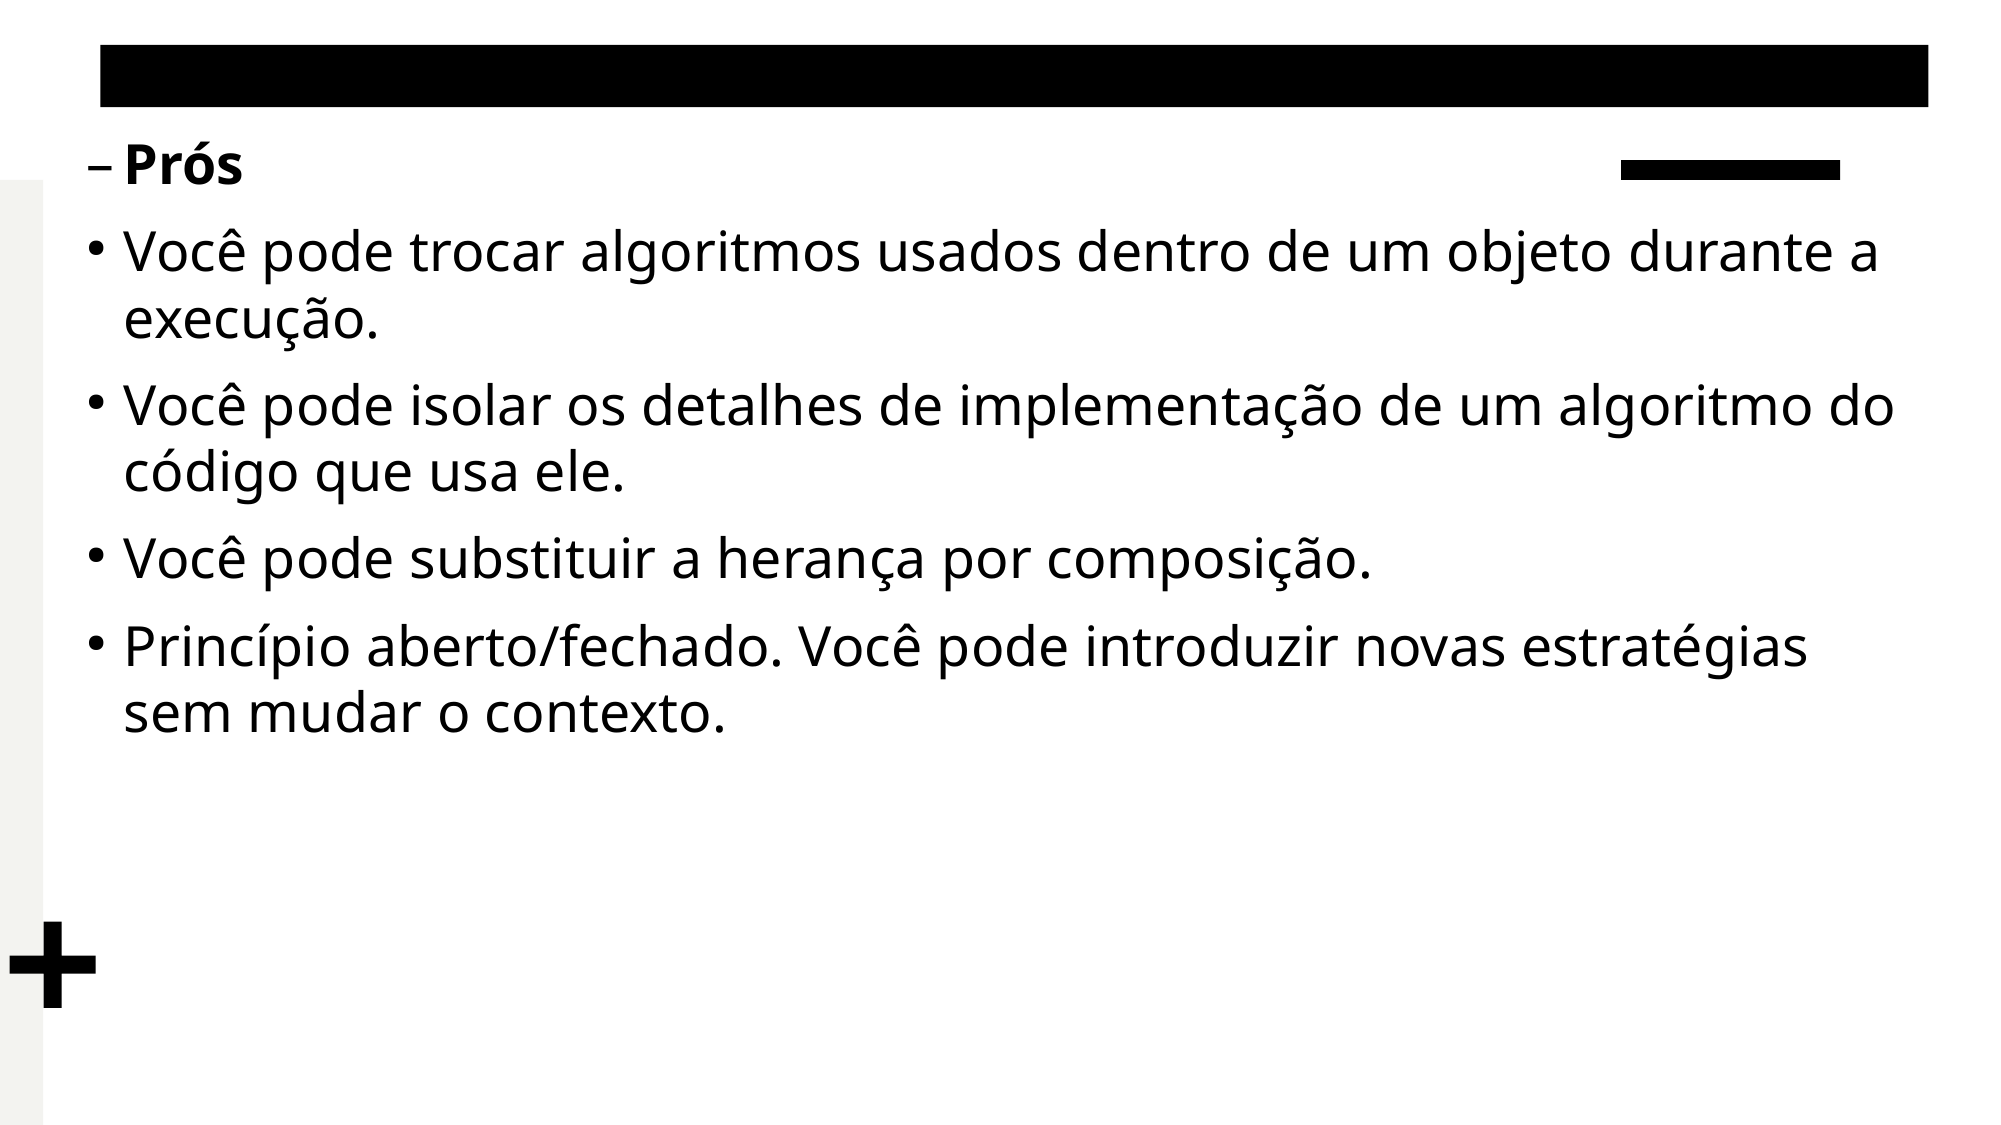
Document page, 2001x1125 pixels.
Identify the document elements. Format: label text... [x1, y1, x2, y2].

title Padrões de Projetos Comportamentais – Strategy [100, 44, 1929, 108]
list Prós Você pode trocar algoritmos usados dentro de um objeto durante a execução. Você pode isolar os detalhes de implementação de um algoritmo do código que usa ele. Você pode substituir a herança por composição. Princípio aberto/fechado. Você pode introduzir novas estratégias sem mudar o contexto. [71, 121, 1929, 1072]
